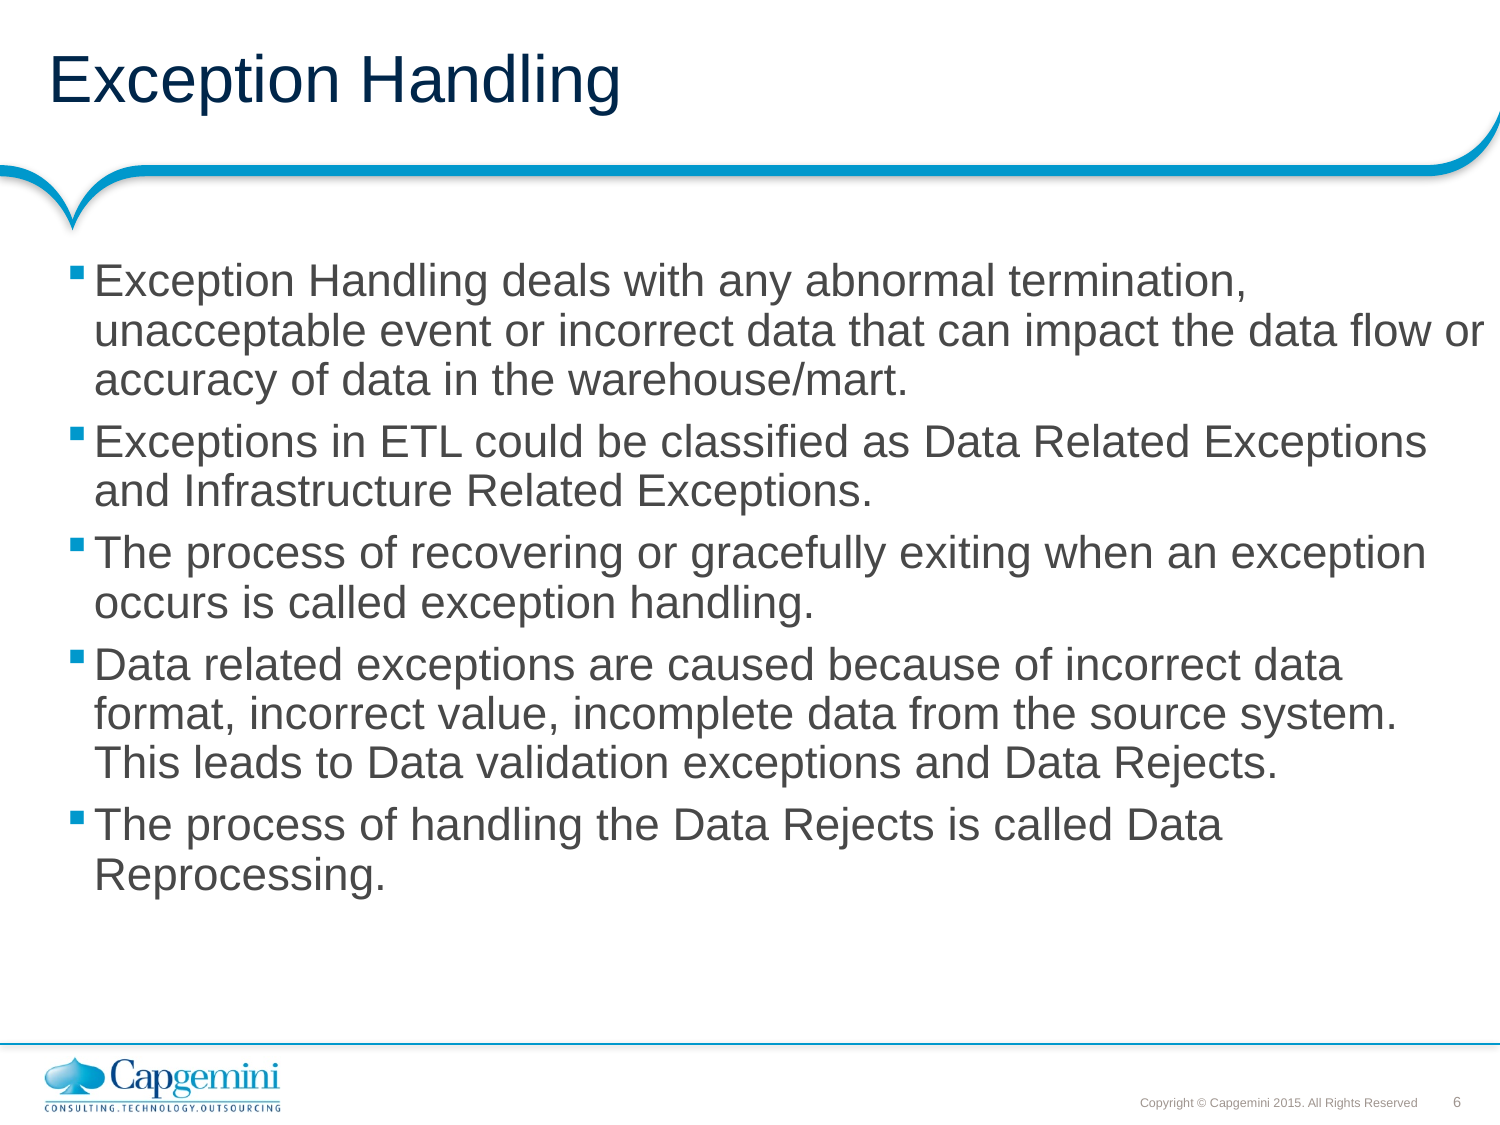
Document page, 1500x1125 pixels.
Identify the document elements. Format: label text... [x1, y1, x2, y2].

title Exception Handling [0, 0, 1500, 165]
picture [44, 1056, 281, 1113]
list Exception Handling deals with any abnormal termination, unacceptable event or incorrect data that can impact the data flow or accuracy of data in the warehouse/mart. Exceptions in ETL could be classified as Data Related Exceptions and Infrastructure Related Exceptions. The process of recovering or gracefully exiting when an exception occurs is called exception handling. Data related exceptions are caused because of incorrect data format, incorrect value, incomplete data from the source system. This leads to Data validation exceptions and Data Rejects. The process of handling the Data Rejects is called Data Reprocessing. [48, 245, 1500, 1007]
